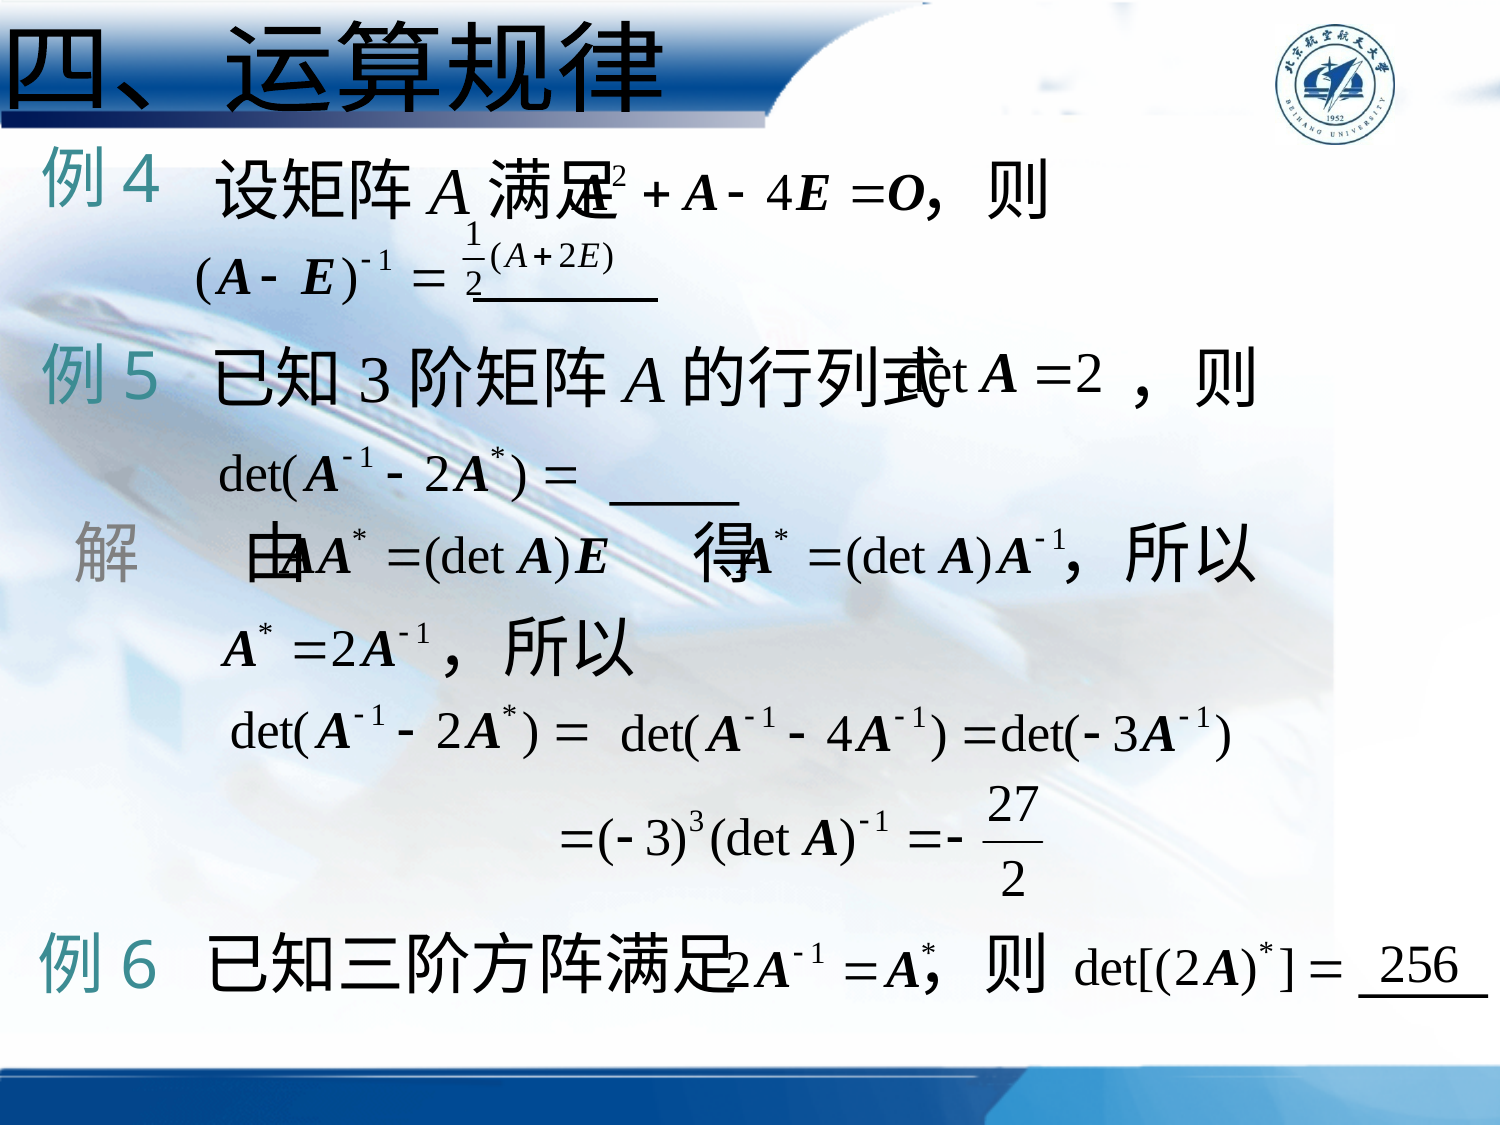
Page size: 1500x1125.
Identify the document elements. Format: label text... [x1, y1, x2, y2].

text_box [456, 210, 622, 304]
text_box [32, 913, 1489, 1011]
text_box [187, 503, 1316, 684]
text_box 设矩阵A满足 ，则 [198, 140, 1069, 316]
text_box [548, 770, 1055, 909]
picture [0, 0, 1500, 1125]
text_box 解 [59, 521, 156, 599]
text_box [222, 691, 588, 772]
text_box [34, 325, 1271, 514]
text_box 例4 [25, 128, 176, 224]
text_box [187, 236, 448, 317]
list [562, 152, 936, 224]
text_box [612, 693, 1243, 774]
